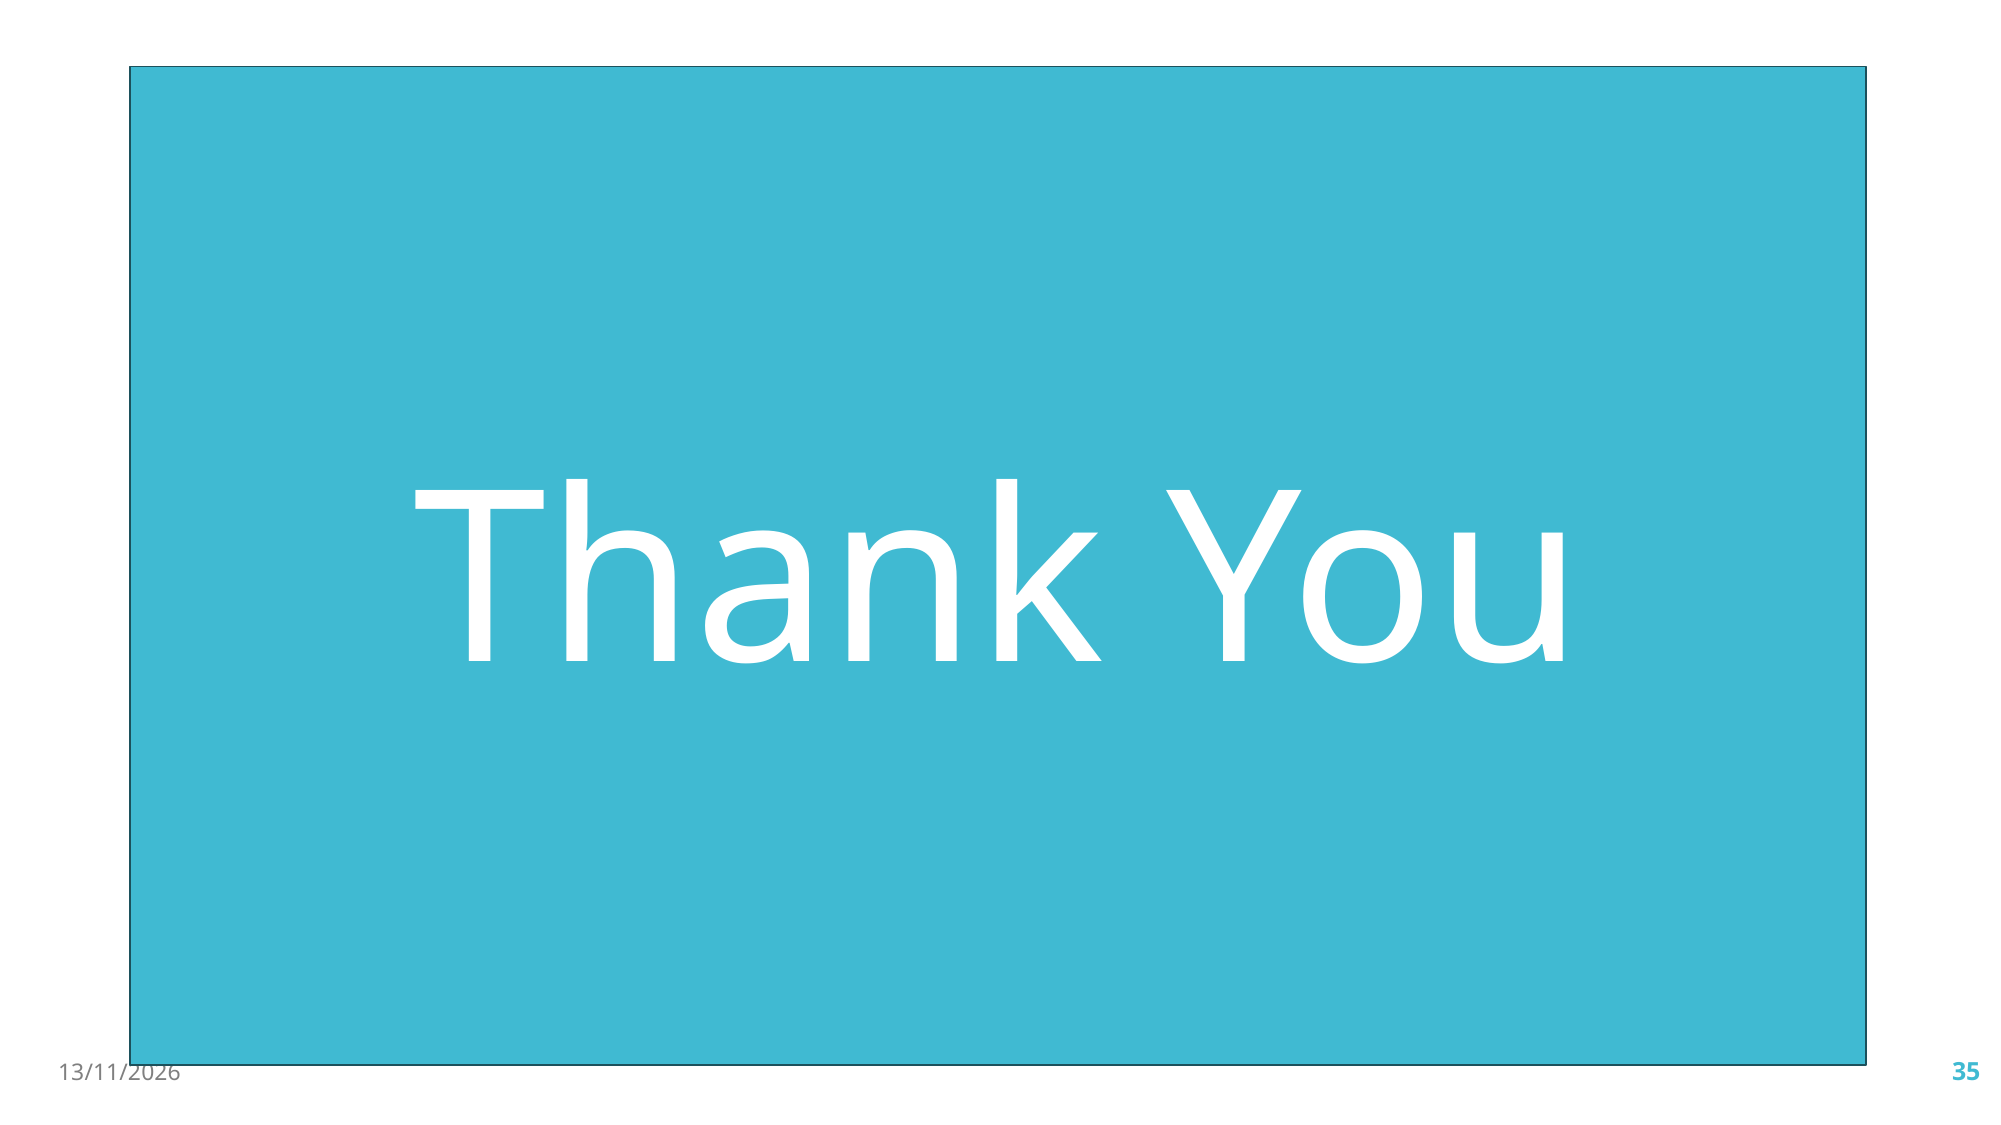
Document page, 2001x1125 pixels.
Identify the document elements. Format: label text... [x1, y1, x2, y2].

slide_number 35 [1744, 1042, 1996, 1103]
text_box Thank You [129, 66, 1867, 1066]
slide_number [43, 1042, 493, 1103]
